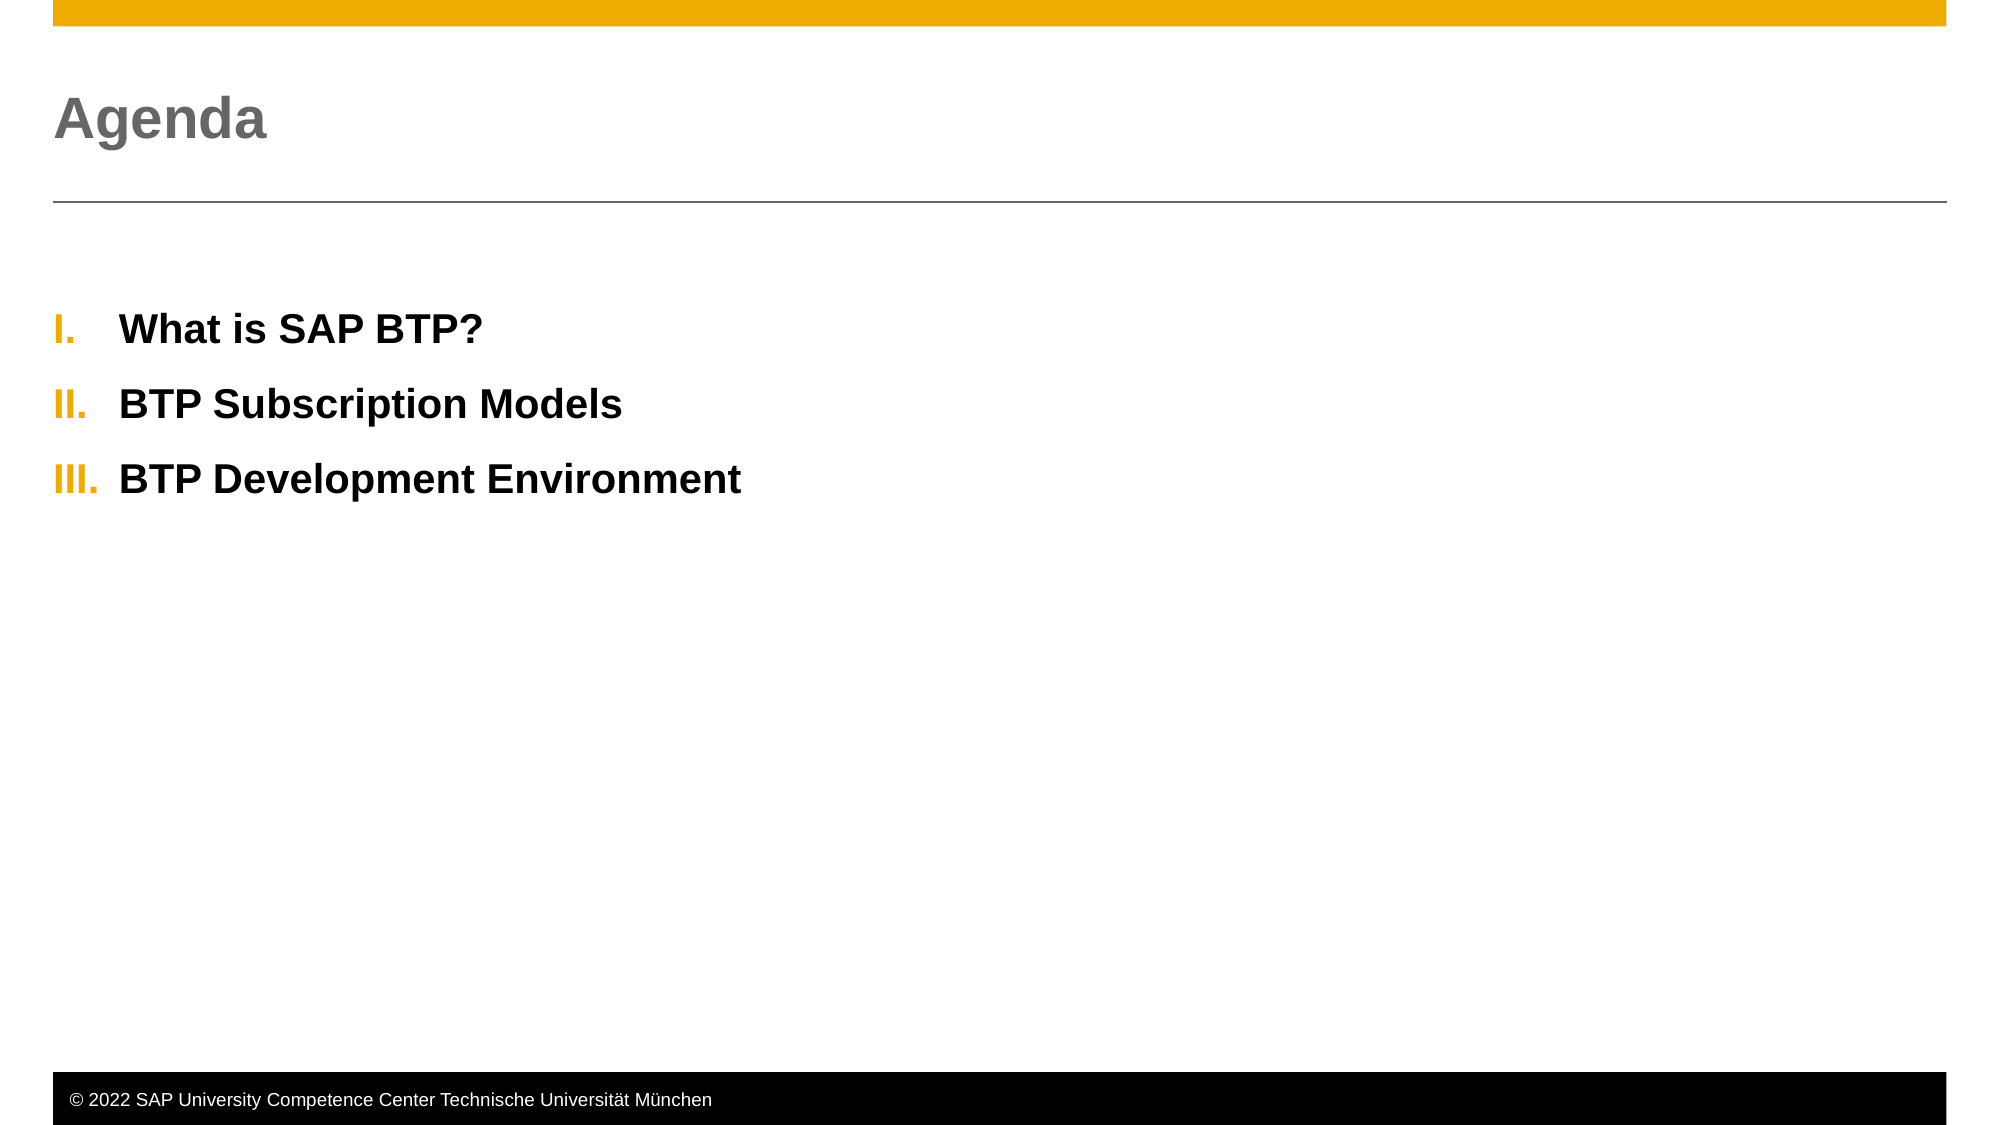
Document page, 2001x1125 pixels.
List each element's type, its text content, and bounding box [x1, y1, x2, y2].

list What is SAP BTP? BTP Subscription Models BTP Development Environment [53, 277, 1947, 998]
title Agenda [53, 53, 1947, 178]
